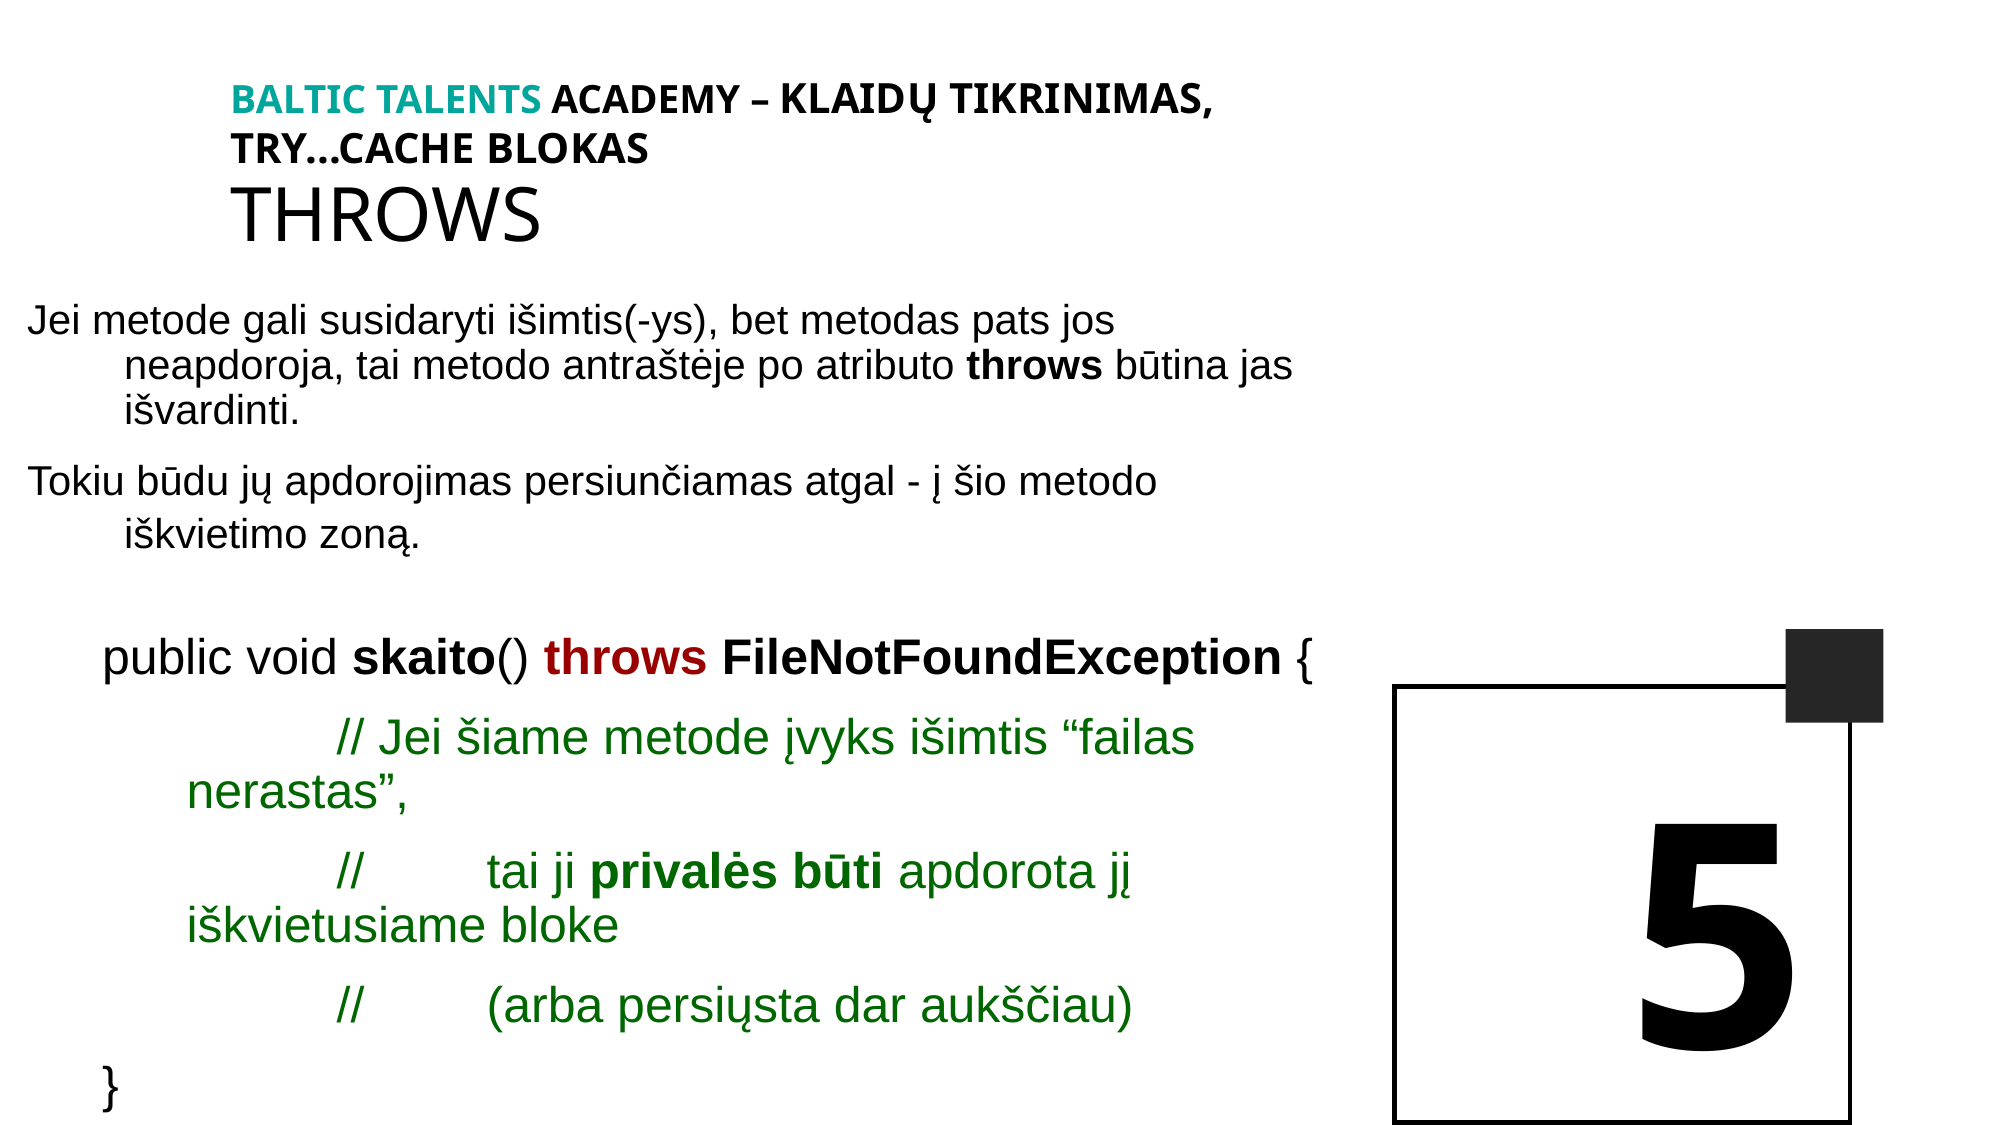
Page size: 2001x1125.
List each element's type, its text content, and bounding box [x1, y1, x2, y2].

text_box [1784, 628, 1884, 724]
text_box Jei metode gali susidaryti išimtis(-ys), bet metodas pats jos neapdoroja, tai metodo antraštėje po atributo throws būtina jas išvardinti. Tokiu būdu jų apdorojimas persiunčiamas atgal - į šio metodo iškvietimo zoną. public void skaito() throws FileNotFoundException { // Jei šiame metode įvyks išimtis “failas nerastas”, // tai ji privalės būti apdorota jį iškvietusiame bloke // (arba persiųsta dar aukščiau) } [14, 293, 1336, 1119]
text_box 5 [1254, 729, 1817, 1125]
text_box BALTIc TALENTs AcADEMy – Klaidų tikrinimas, Try...cache blokas [209, 61, 1403, 280]
text_box Throws [209, 280, 1288, 375]
text_box [1393, 685, 1851, 1124]
